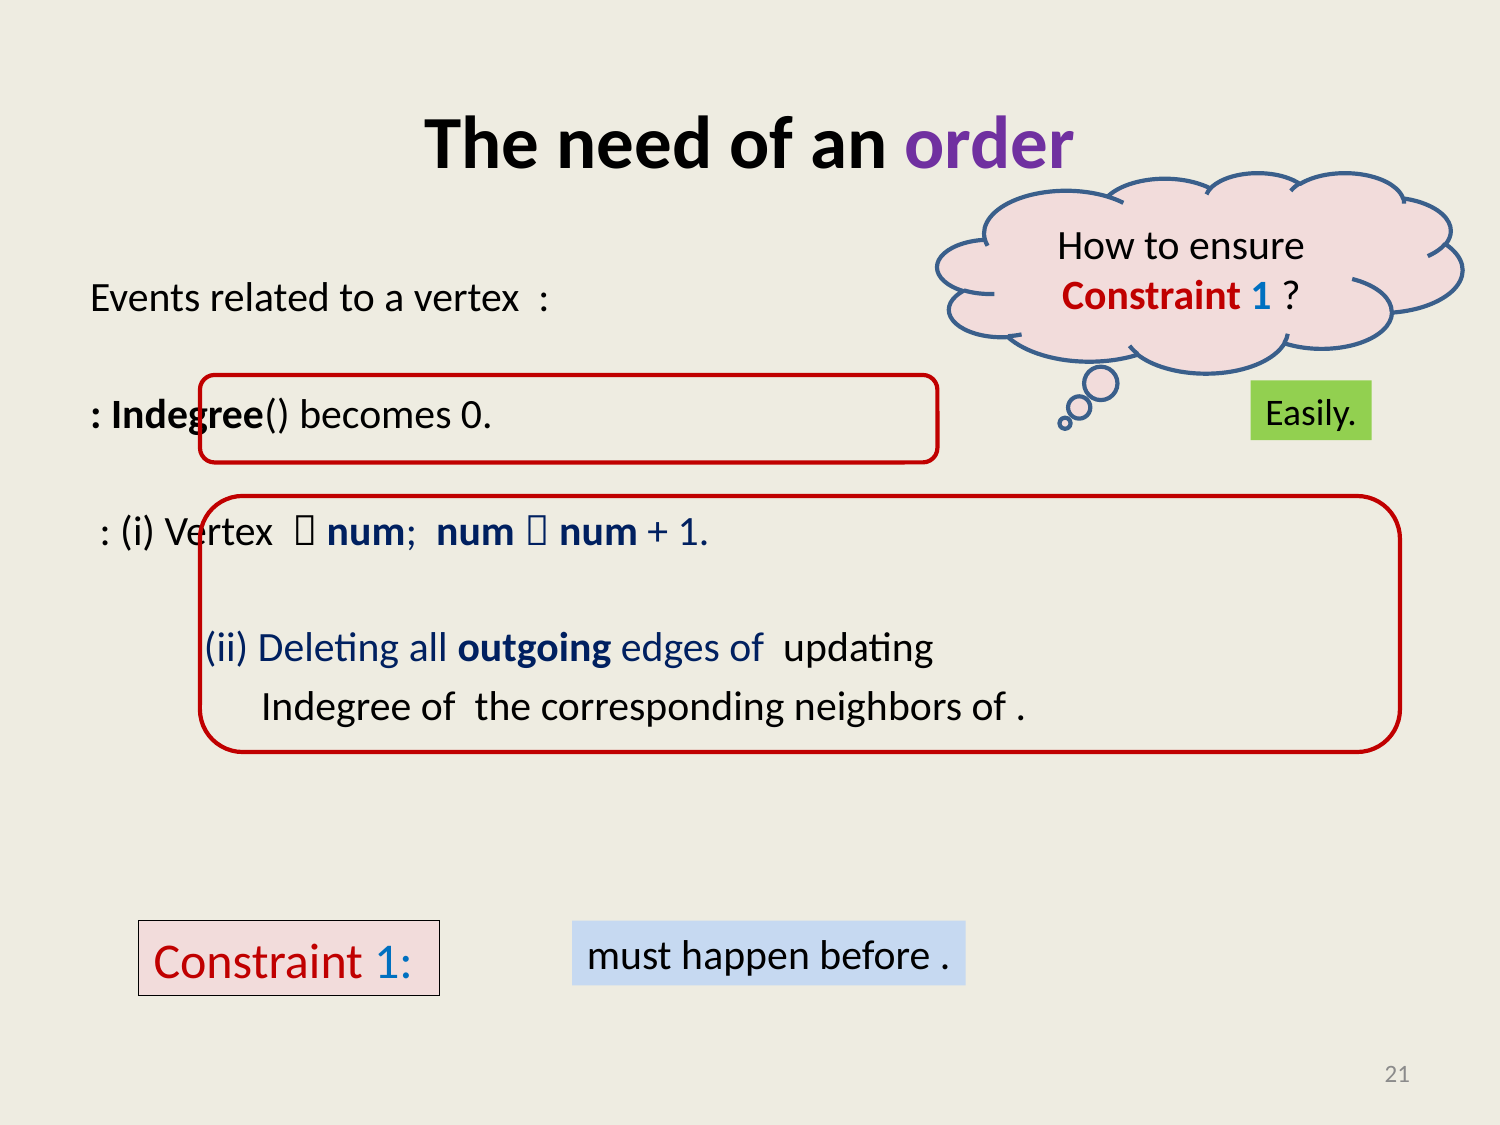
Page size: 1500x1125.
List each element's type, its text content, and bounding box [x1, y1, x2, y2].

text_box How to ensure Constraint 1 ? [934, 171, 1465, 431]
text_box [197, 493, 1403, 755]
slide_number 21 [1074, 1042, 1425, 1103]
text_box Constraint 1: [138, 920, 440, 996]
text_box Easily. [1250, 380, 1372, 441]
title The need of an order [75, 45, 1425, 233]
text_box [197, 372, 940, 465]
